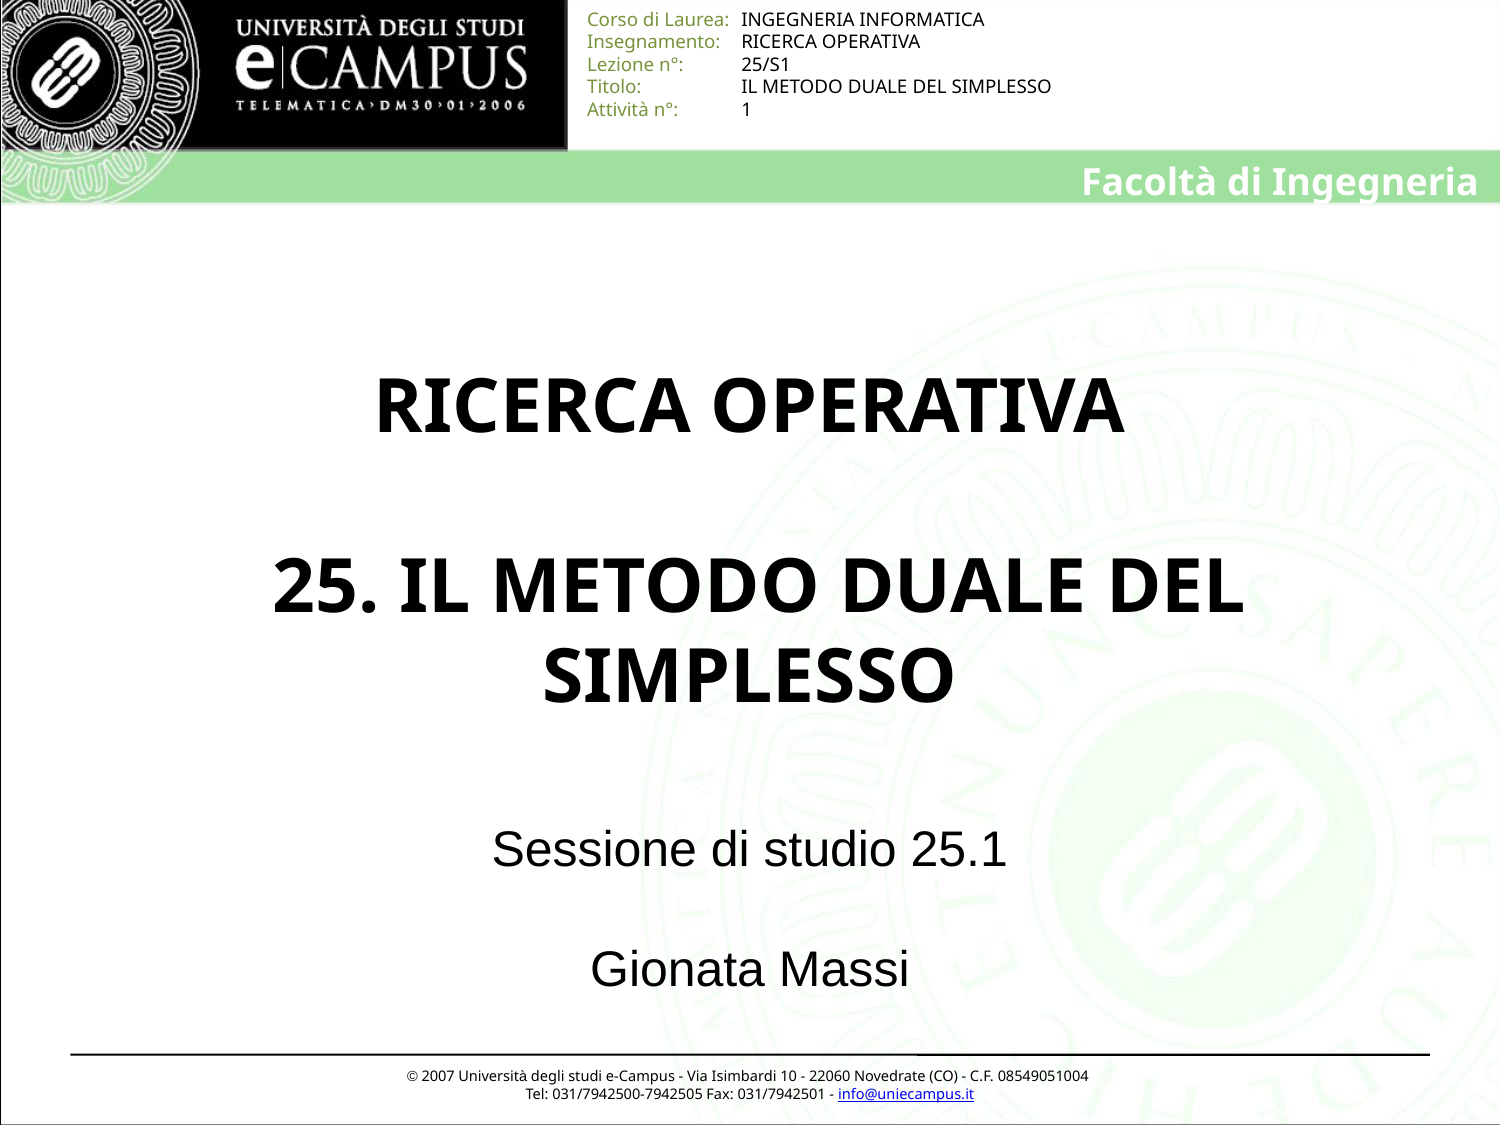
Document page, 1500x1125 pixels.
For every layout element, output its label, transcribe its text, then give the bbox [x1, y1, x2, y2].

text_box Sessione di studio 25.1 Gionata Massi [476, 808, 1023, 1004]
picture [0, 0, 1500, 1125]
title RICERCA OPERATIVA 25. IL METODO DUALE DEL SIMPLESSO [112, 349, 1388, 774]
